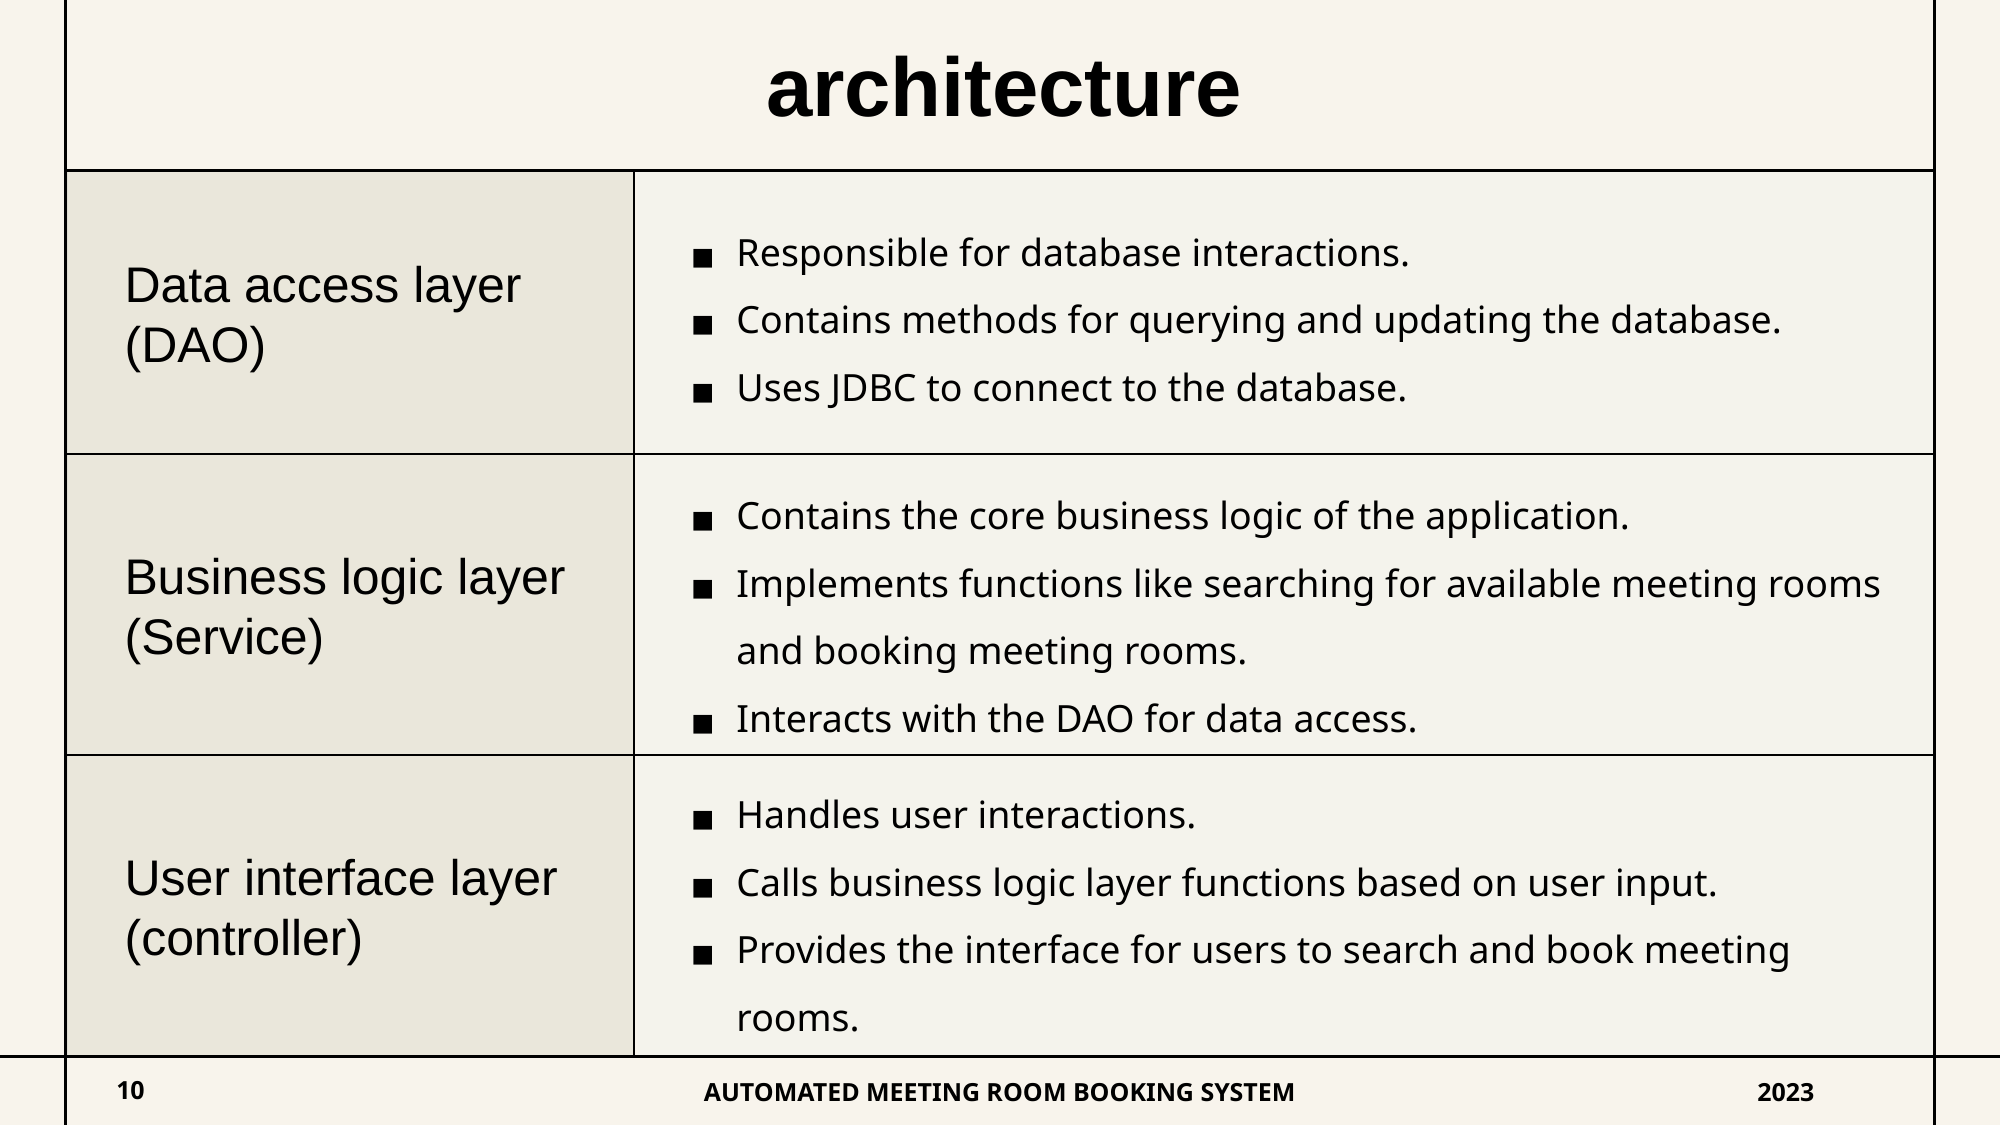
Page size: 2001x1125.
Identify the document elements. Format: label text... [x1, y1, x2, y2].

list Handles user interactions. Calls business logic layer functions based on user input. Provides the interface for users to search and book meeting rooms. [675, 828, 1922, 1025]
text_box AUTOMATED MEETING ROOM BOOKING SYSTEM [565, 1069, 1435, 1115]
list Responsible for database interactions. Contains methods for querying and updating the database. Uses JDBC to connect to the database. [675, 209, 1922, 406]
slide_number 2023 [1742, 1069, 1899, 1115]
title architecture [334, 10, 1674, 170]
list Business logic layer (Service) [109, 566, 587, 643]
list Contains the core business logic of the application. Implements functions like searching for available meeting rooms and booking meeting rooms. Interacts with the DAO for data access. [675, 506, 1922, 703]
list User interface layer (controller) [109, 867, 587, 944]
list Data access layer (DAO) [109, 274, 587, 351]
slide_number ‹#› [101, 1069, 258, 1115]
